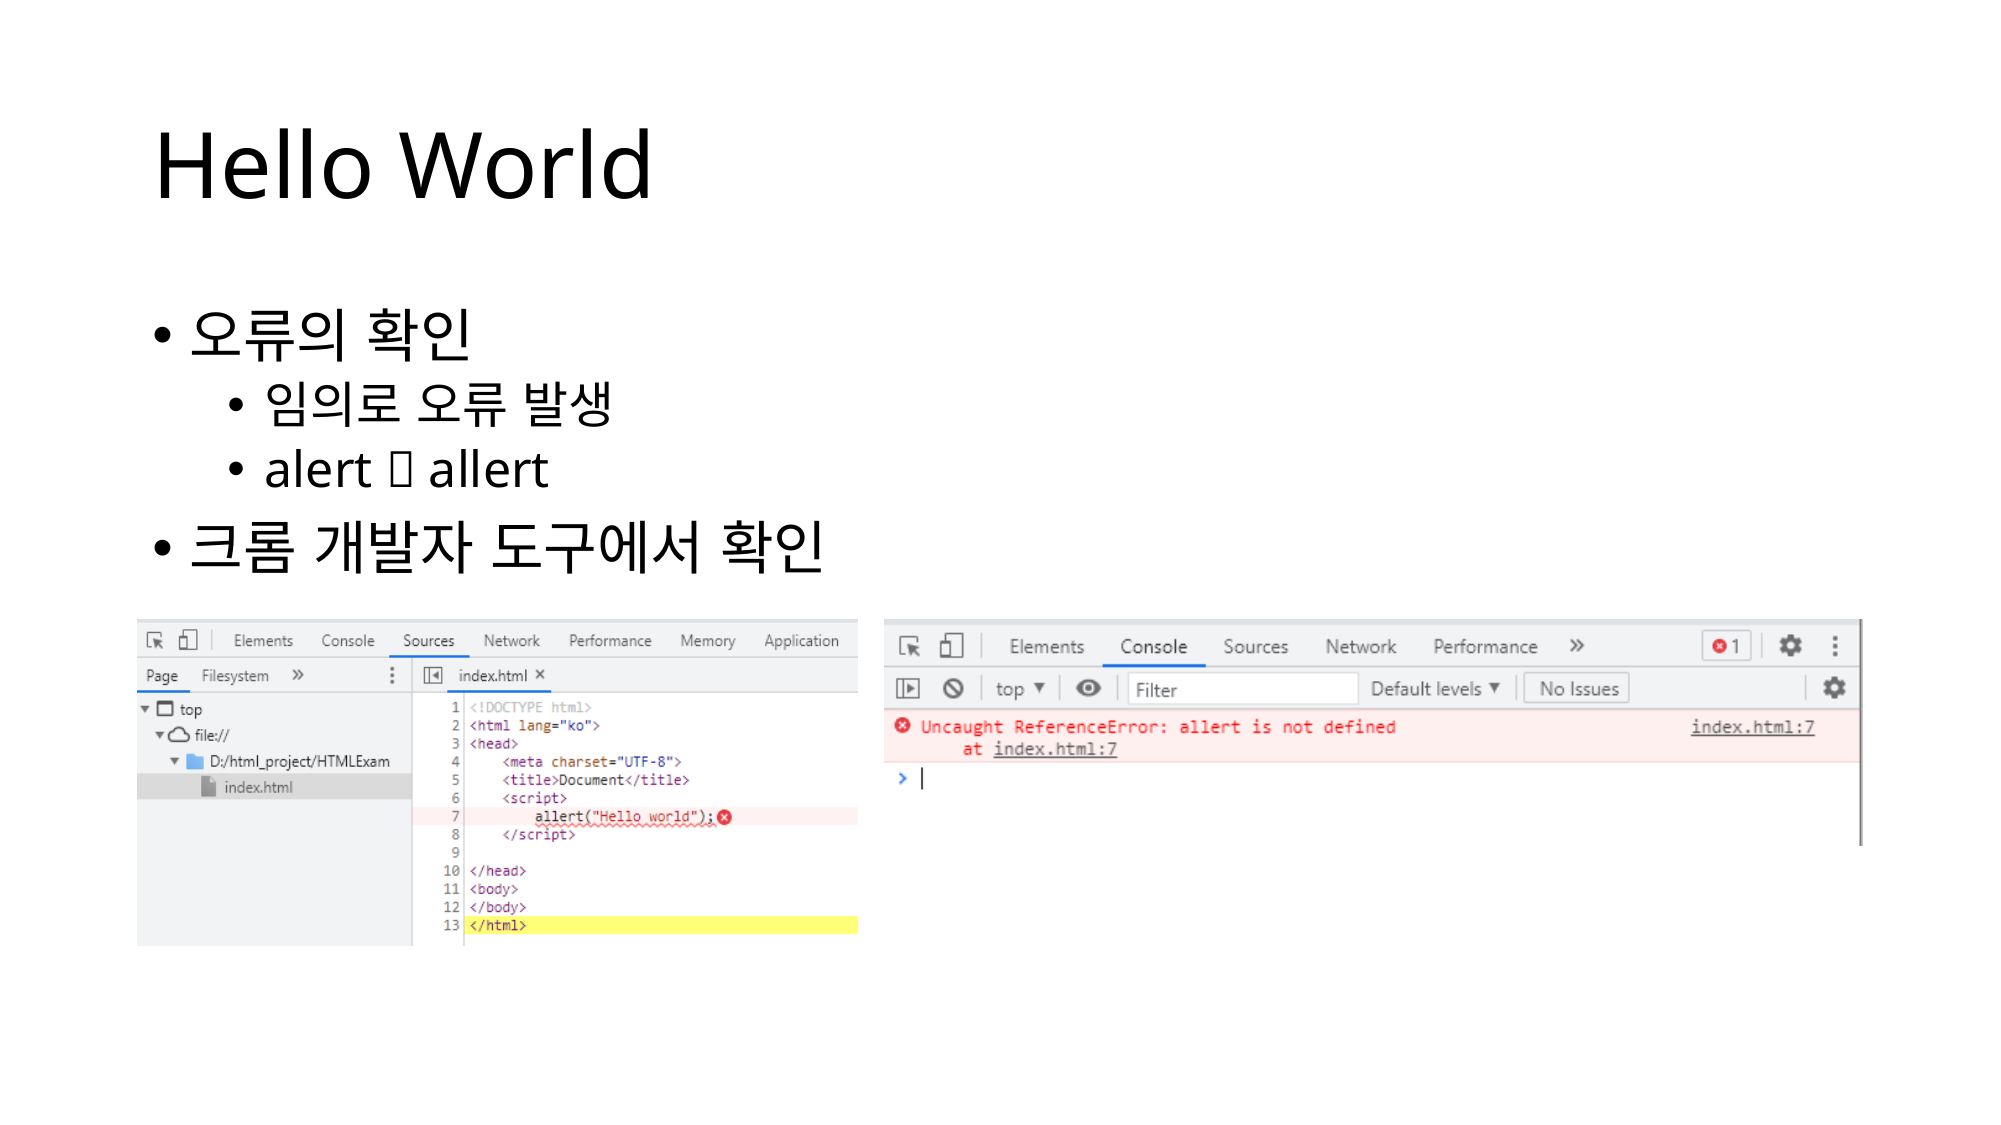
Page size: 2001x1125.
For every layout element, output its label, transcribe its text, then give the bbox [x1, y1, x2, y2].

picture [884, 619, 1863, 846]
list 오류의 확인 임의로 오류 발생 alert  allert 크롬 개발자 도구에서 확인 [137, 299, 1863, 1014]
picture [137, 619, 858, 946]
title Hello World [137, 59, 1863, 278]
